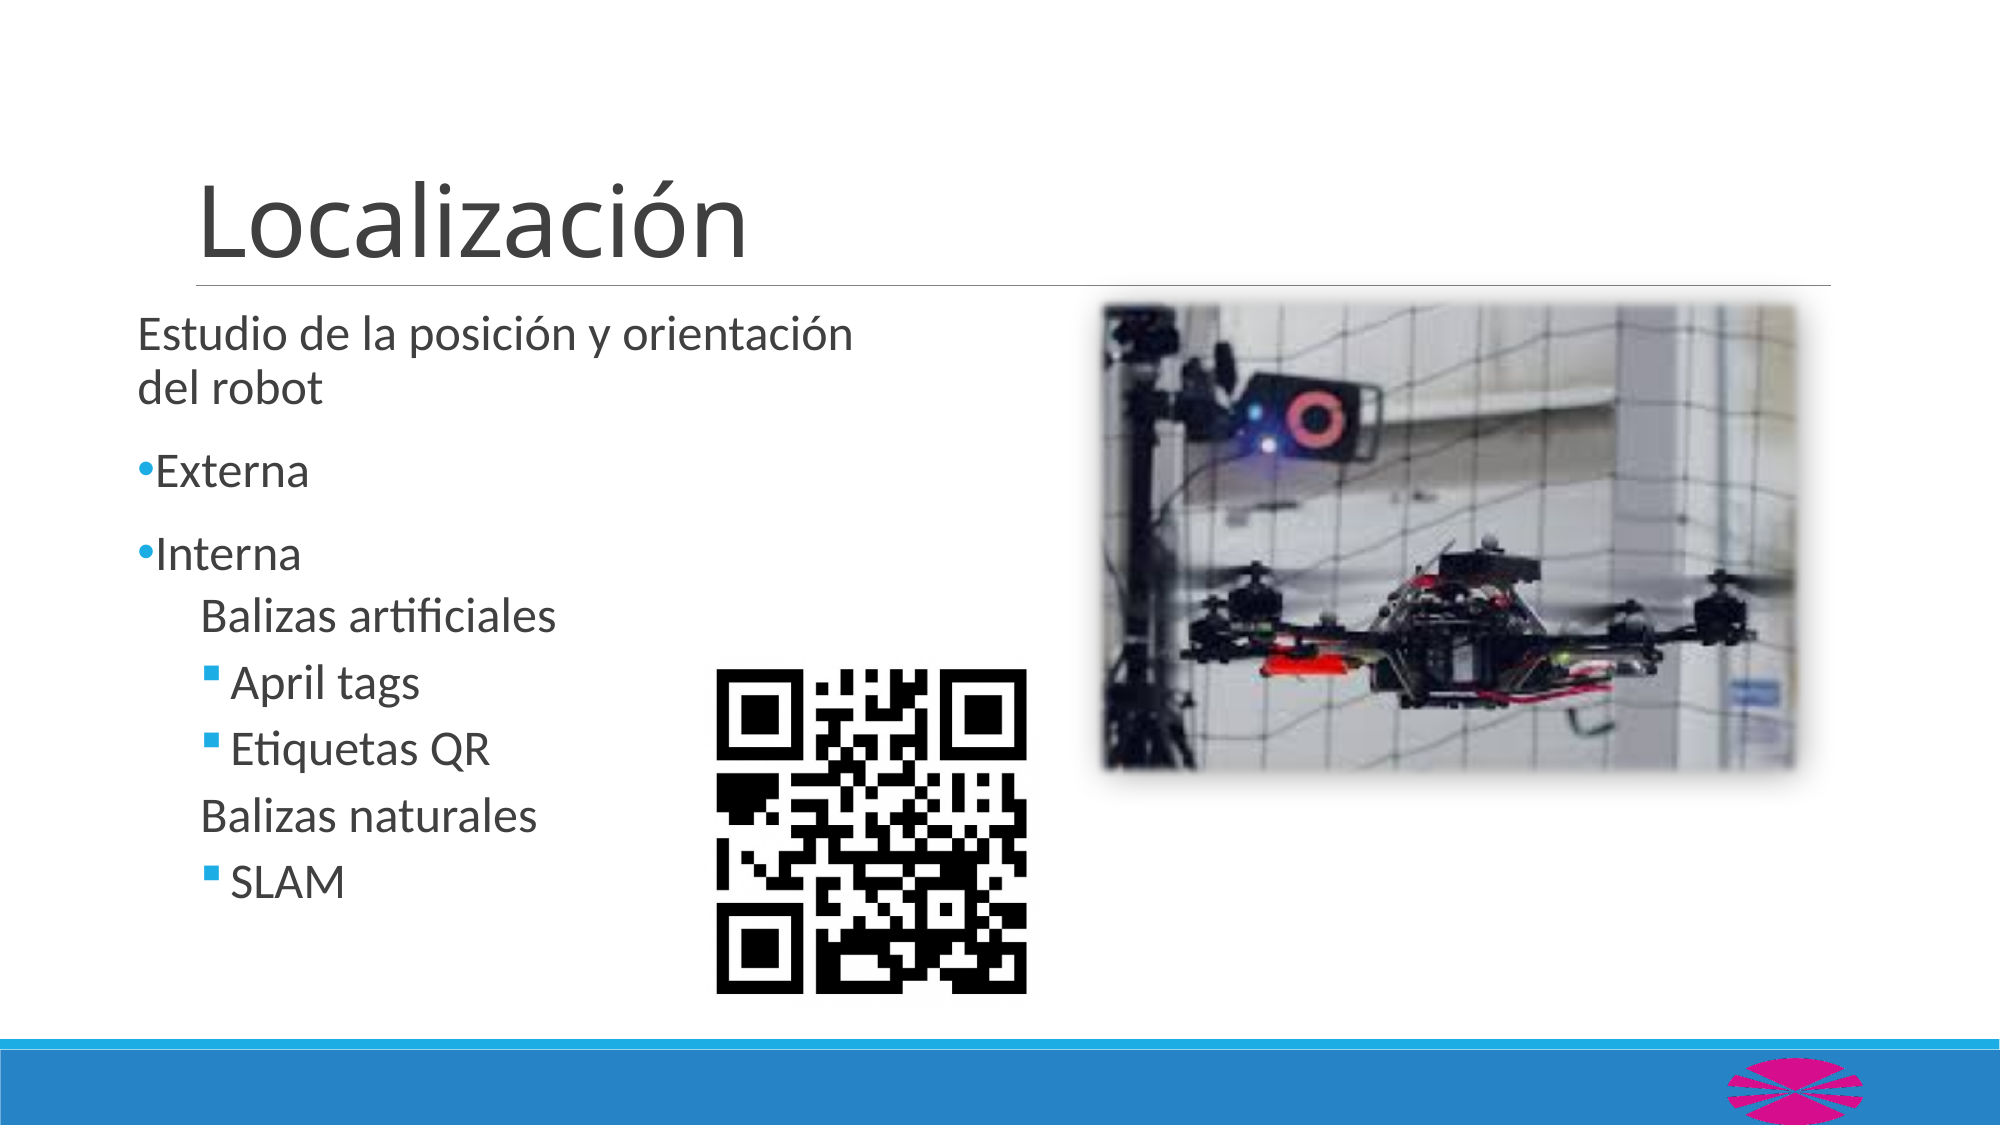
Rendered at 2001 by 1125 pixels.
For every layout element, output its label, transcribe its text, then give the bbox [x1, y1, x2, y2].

list Estudio de la posición y orientación del robot Externa Interna Balizas artificiales April tags Etiquetas QR Balizas naturales SLAM [137, 299, 872, 1014]
picture [1724, 1056, 1866, 1125]
picture [1095, 297, 1803, 777]
picture [703, 655, 1040, 1007]
title Localización [180, 47, 1830, 285]
